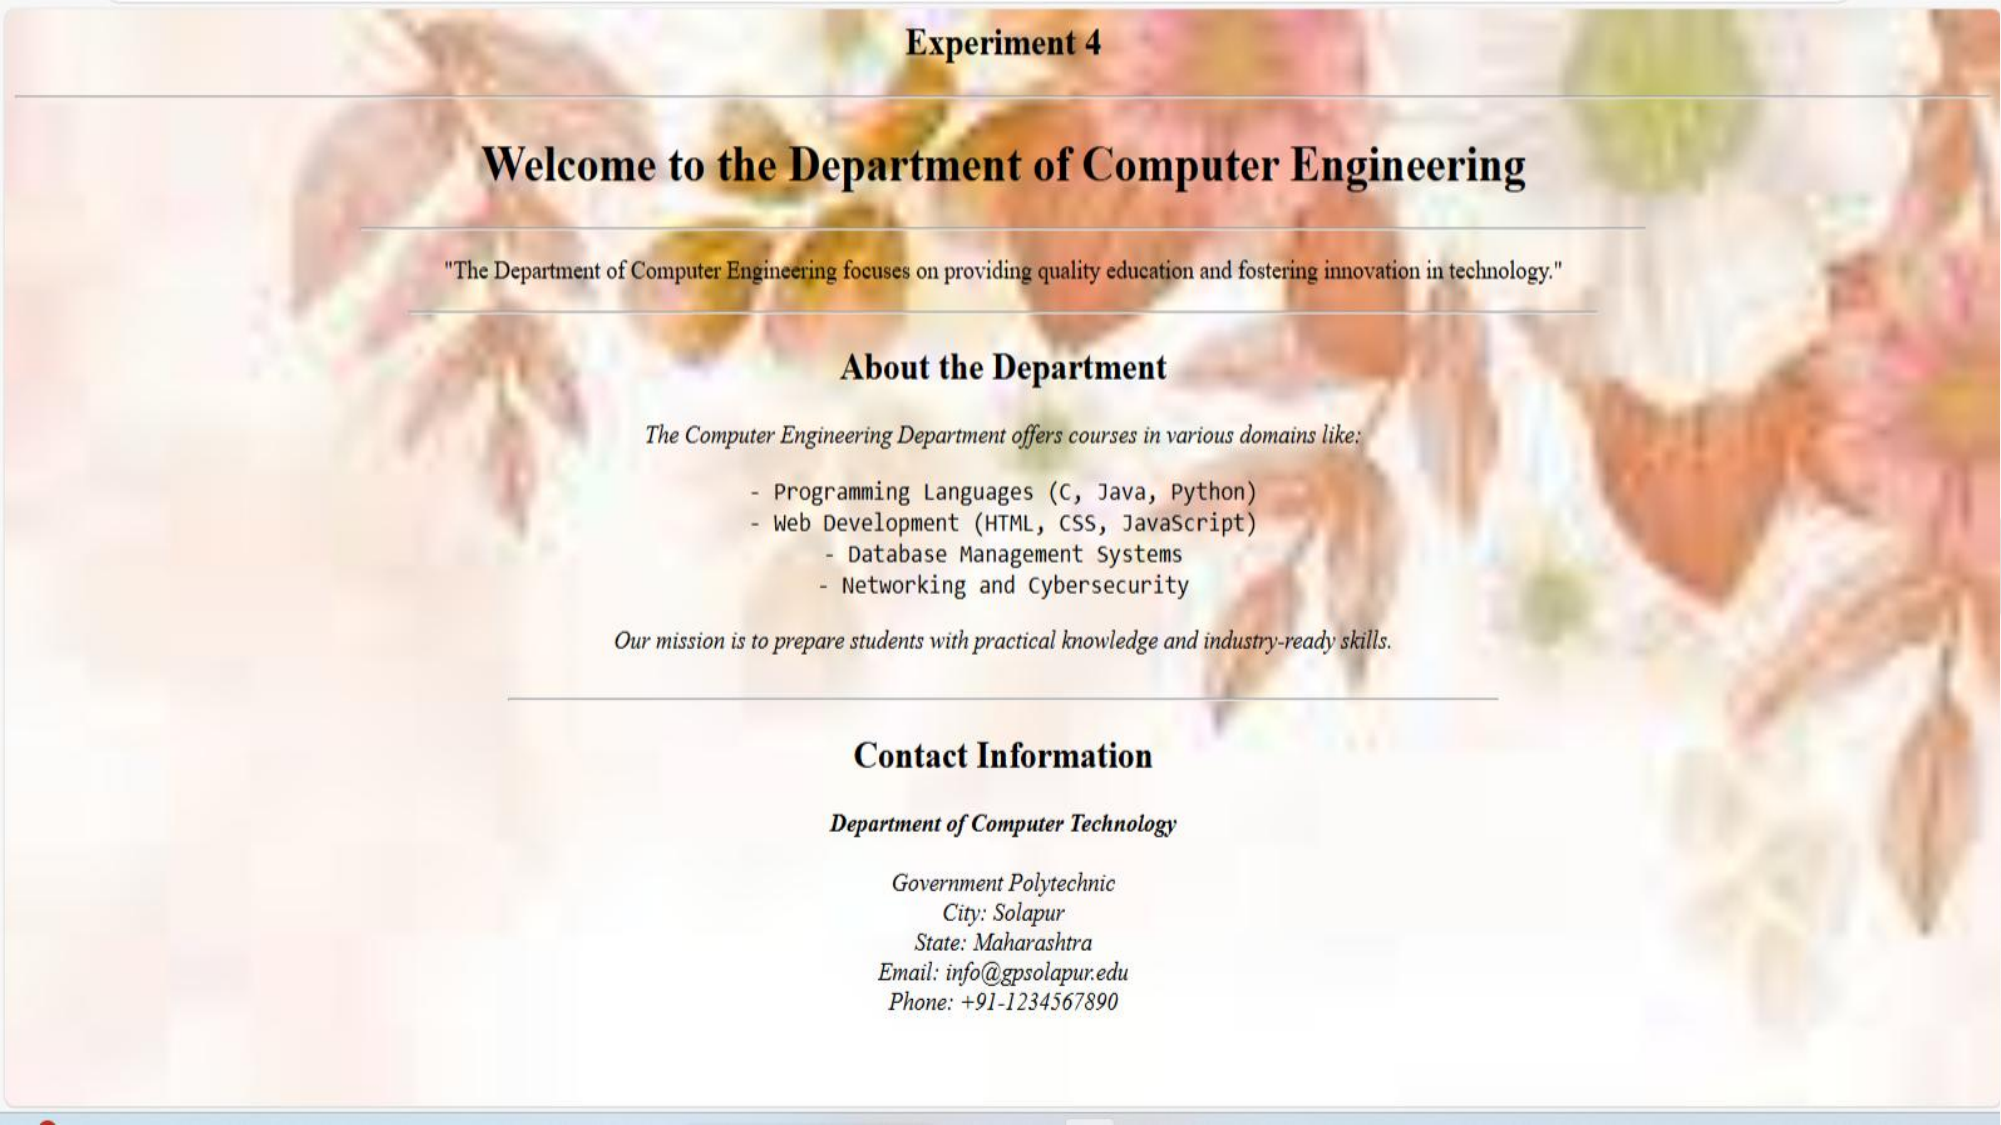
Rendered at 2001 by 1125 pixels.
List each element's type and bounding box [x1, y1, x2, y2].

list [0, 0, 2000, 1125]
